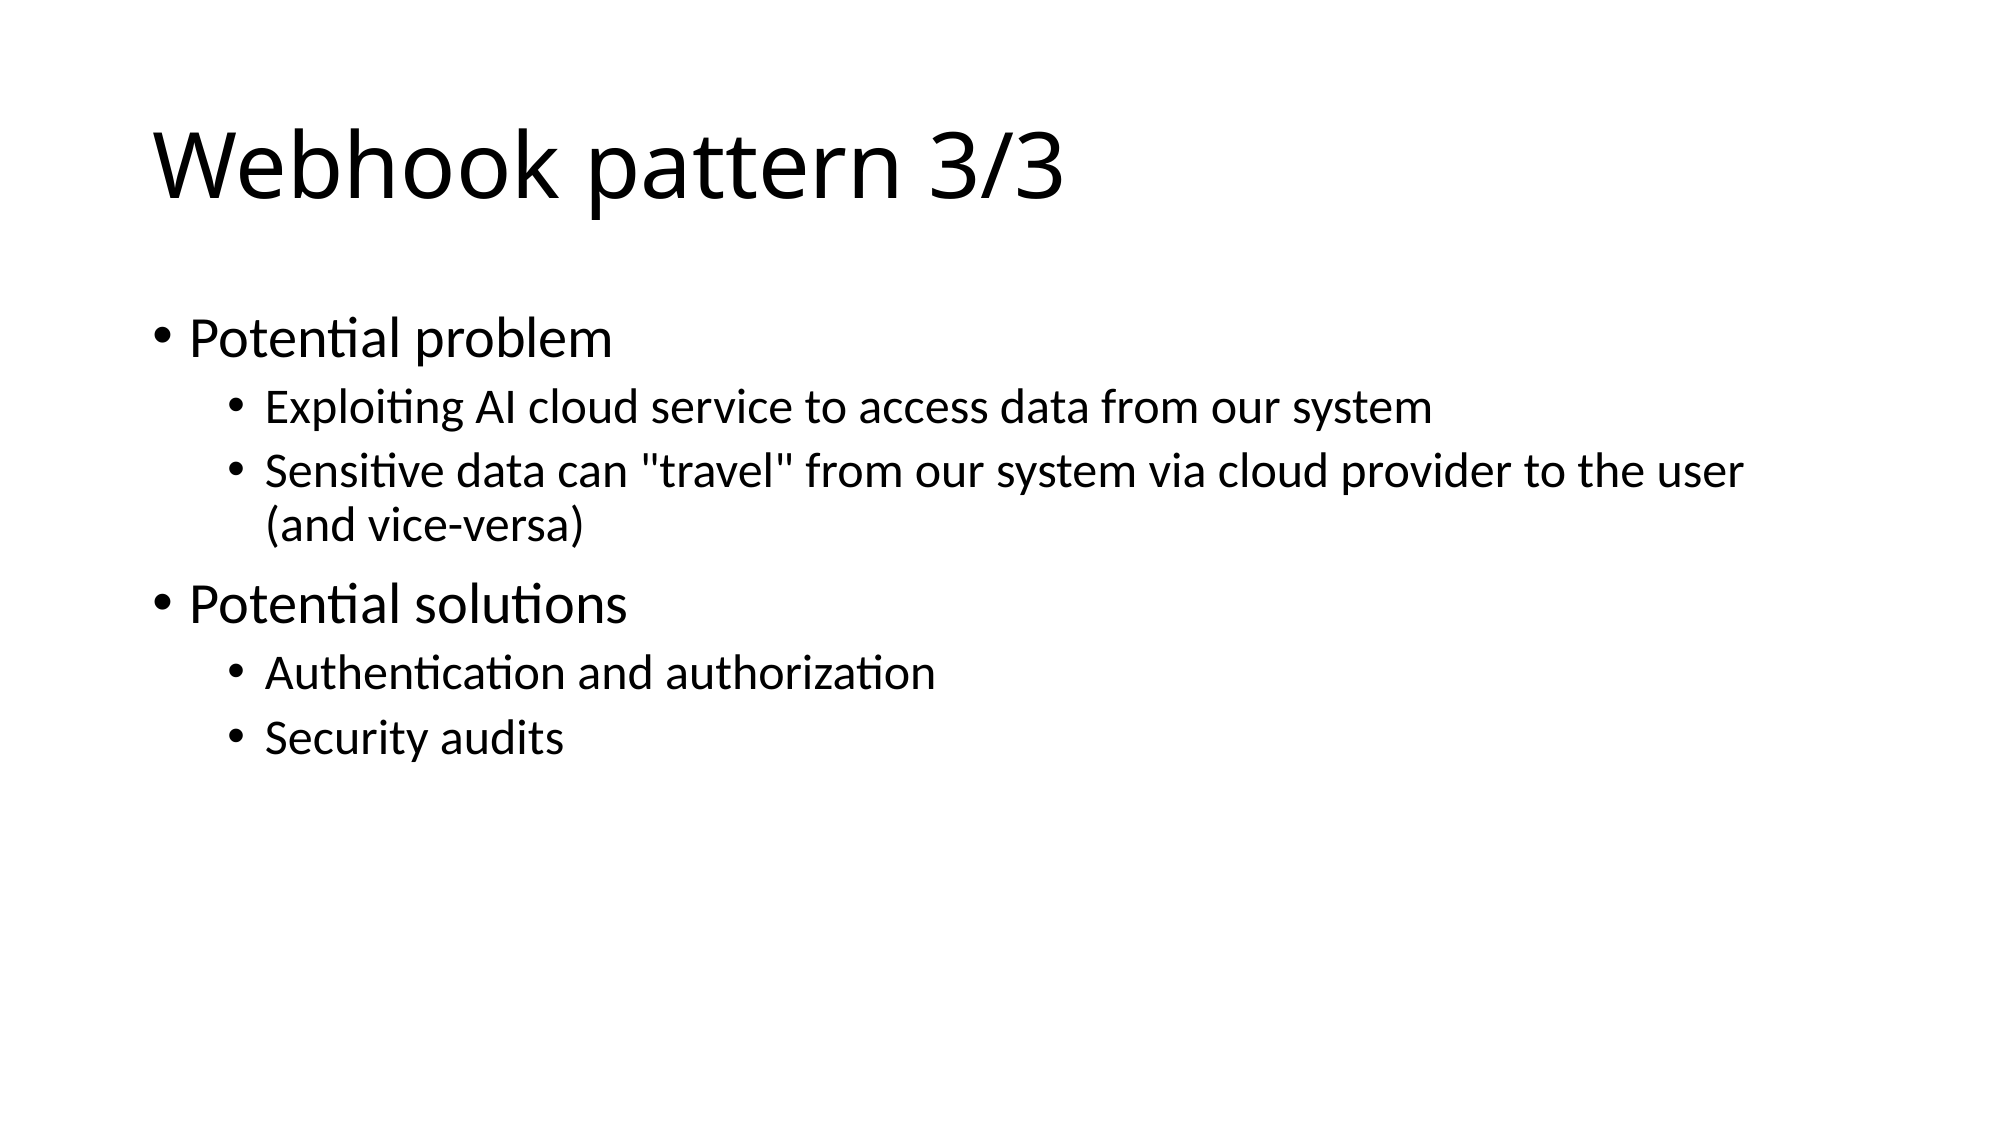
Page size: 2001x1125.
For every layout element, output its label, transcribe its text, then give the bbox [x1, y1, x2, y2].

title Webhook pattern 3/3 [137, 59, 1863, 278]
list Potential problem Exploiting AI cloud service to access data from our system Sensitive data can "travel" from our system via cloud provider to the user (and vice-versa) Potential solutions Authentication and authorization Security audits [137, 299, 1863, 1014]
